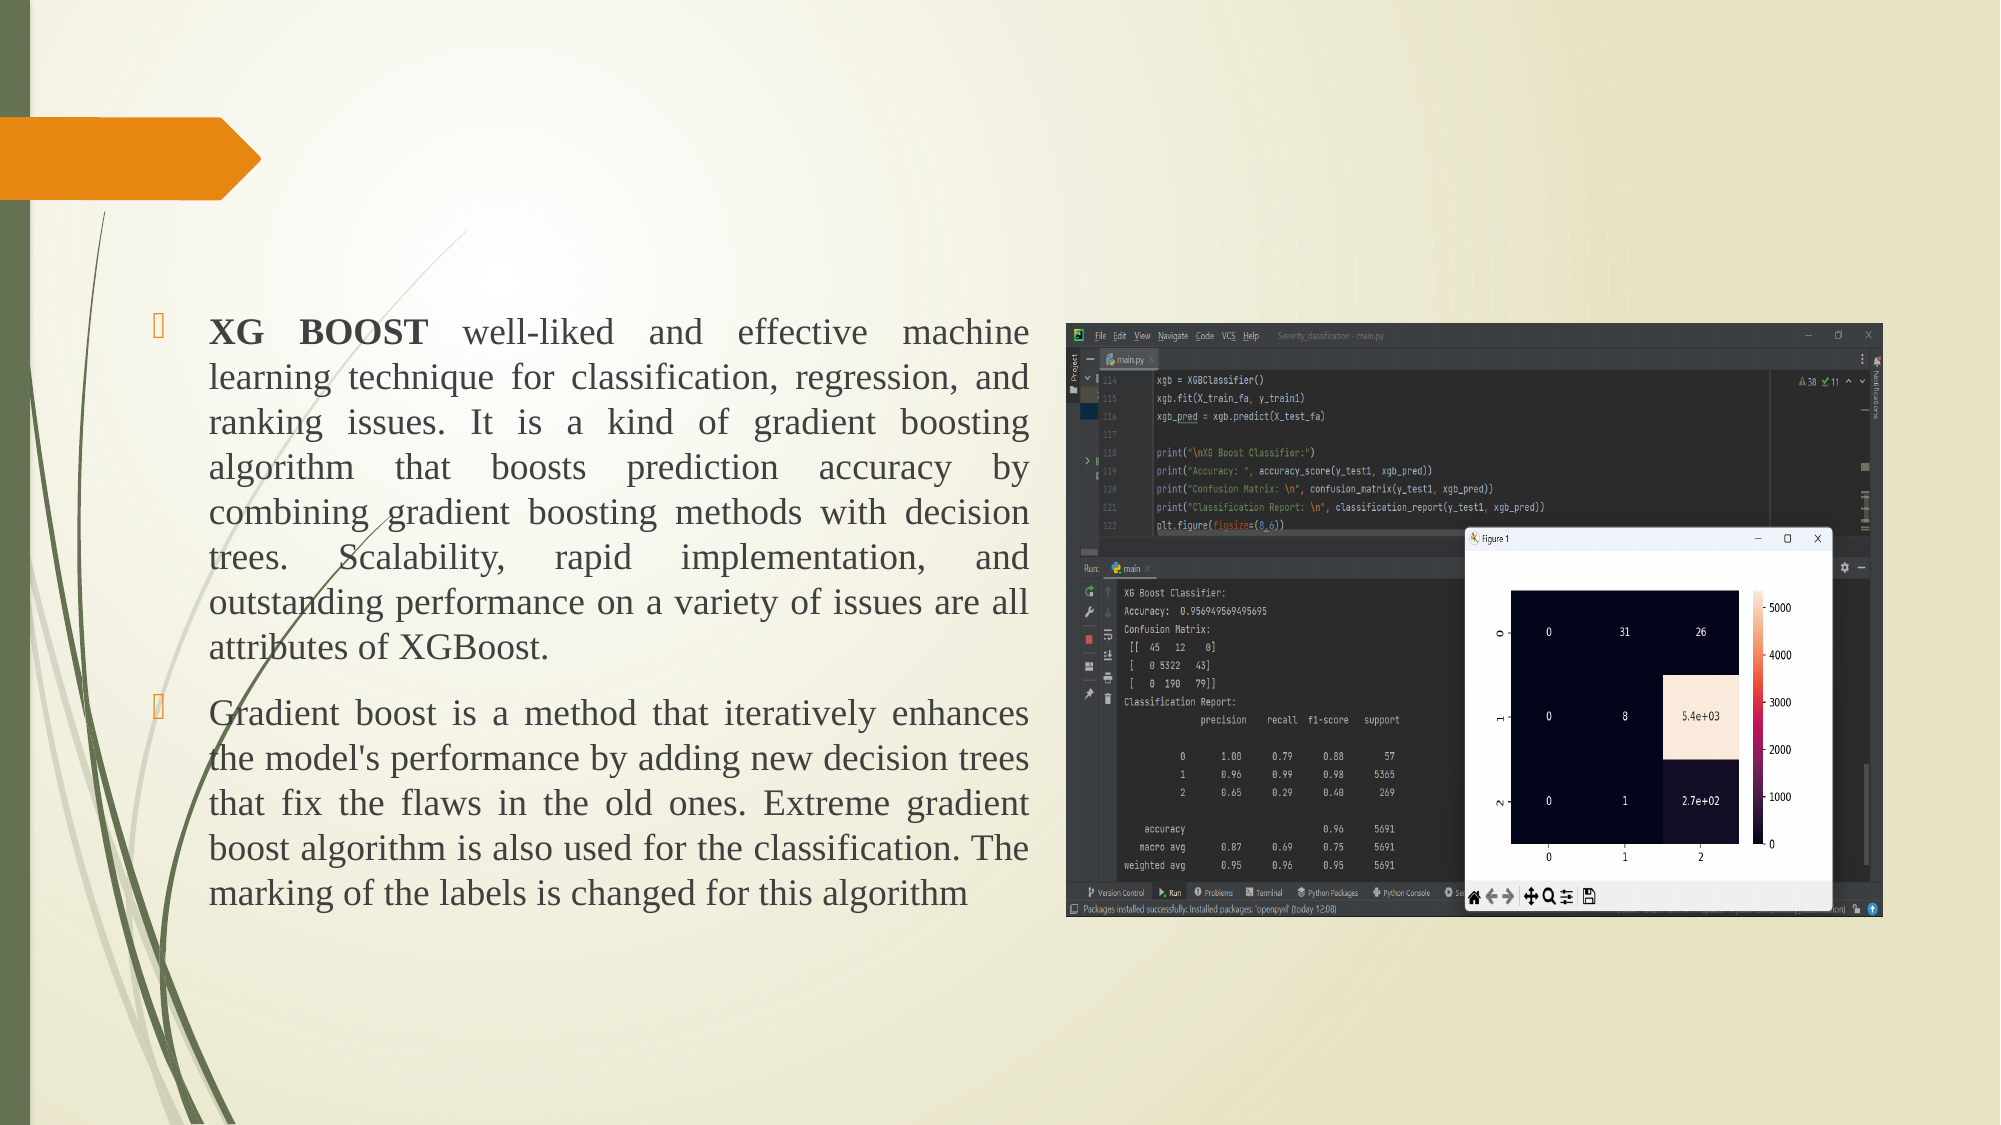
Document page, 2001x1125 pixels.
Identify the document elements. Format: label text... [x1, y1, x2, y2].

picture [1066, 323, 1883, 917]
list XG BOOST well-liked and effective machine learning technique for classification, regression, and ranking issues. It is a kind of gradient boosting algorithm that boosts prediction accuracy by combining gradient boosting methods with decision trees. Scalability, rapid implementation, and outstanding performance on a variety of issues are all attributes of XGBoost. Gradient boost is a method that iteratively enhances the model's performance by adding new decision trees that fix the flaws in the old ones. Extreme gradient boost algorithm is also used for the classification. The marking of the labels is changed for this algorithm [137, 299, 1046, 1014]
